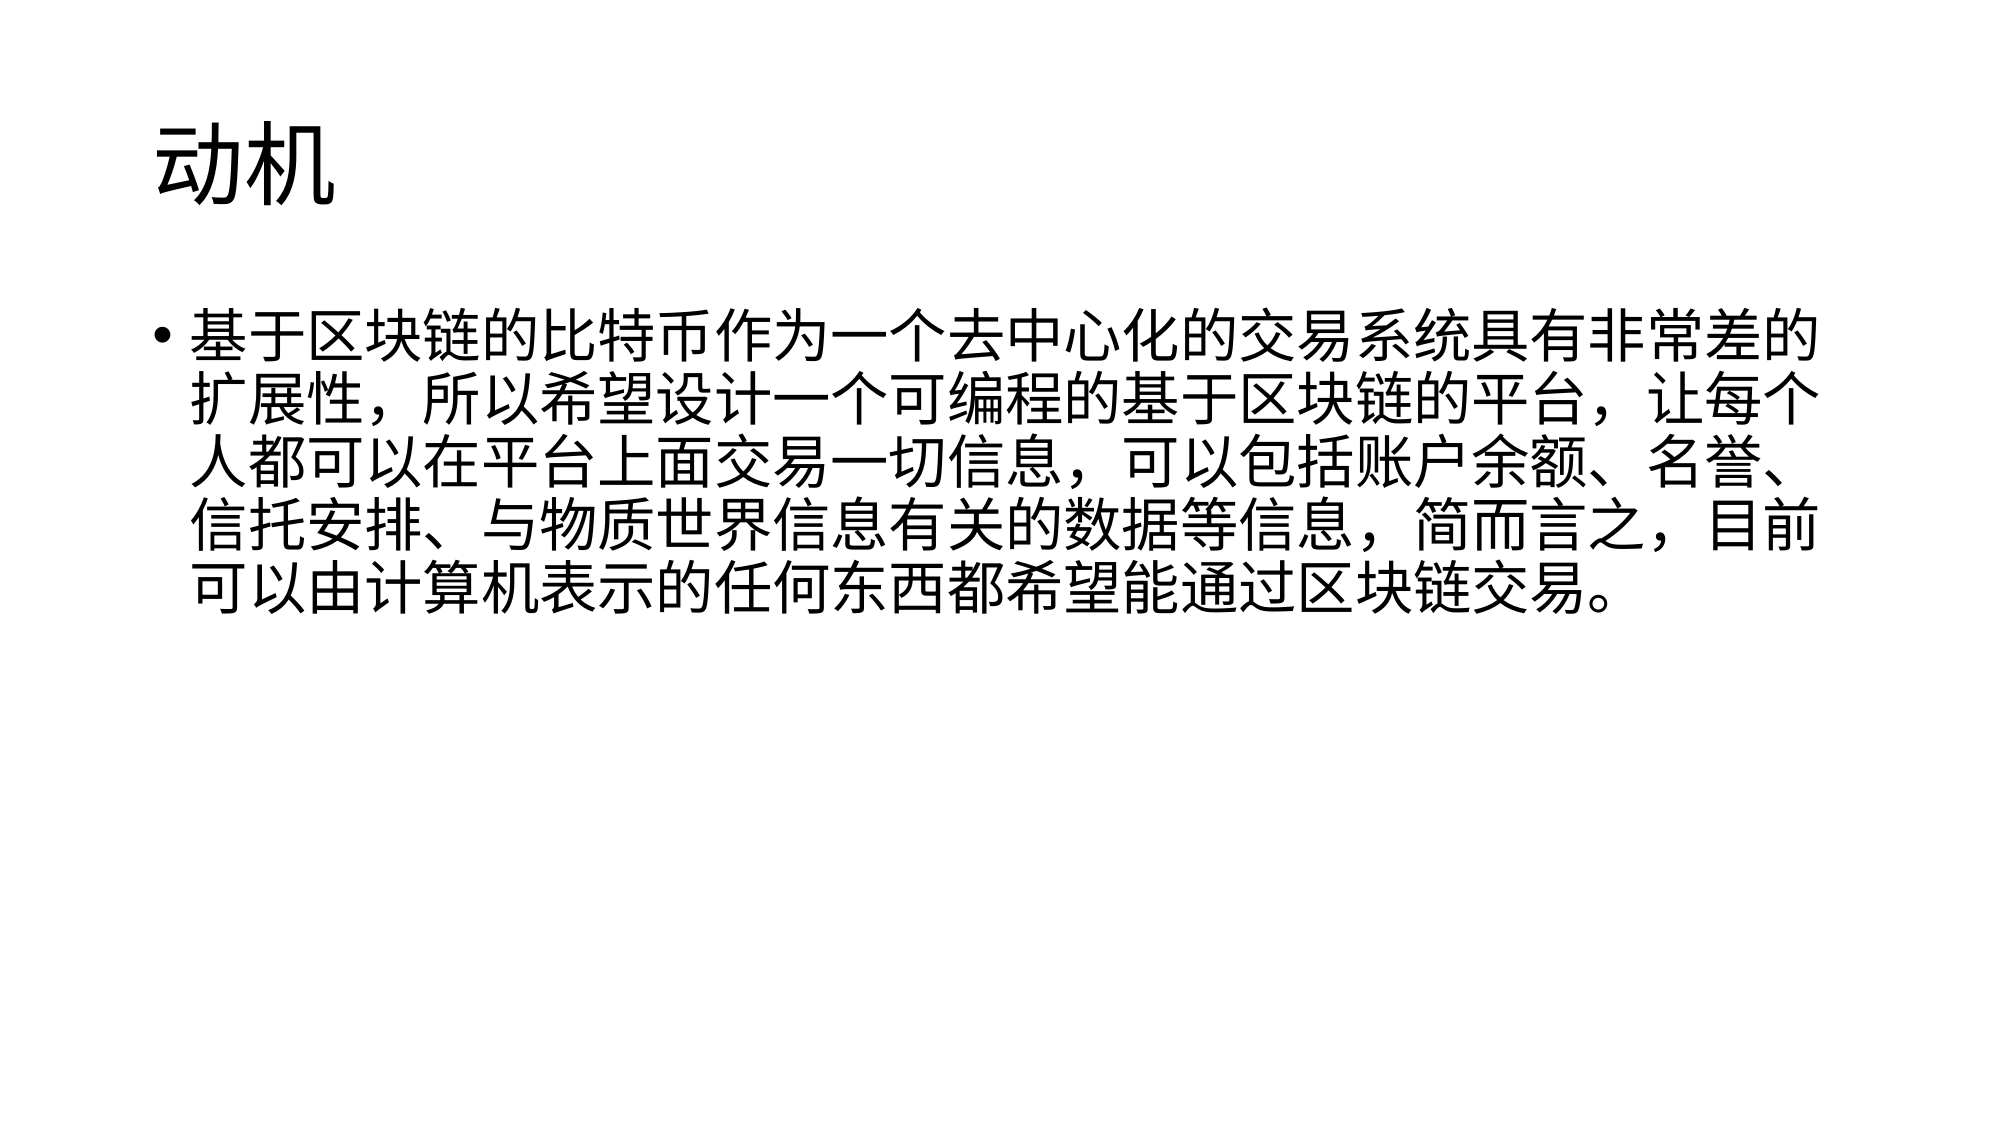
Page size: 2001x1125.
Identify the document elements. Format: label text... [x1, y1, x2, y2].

list 基于区块链的比特币作为一个去中心化的交易系统具有非常差的扩展性，所以希望设计一个可编程的基于区块链的平台，让每个人都可以在平台上面交易一切信息，可以包括账户余额、名誉、信托安排、与物质世界信息有关的数据等信息，简而言之，目前可以由计算机表示的任何东西都希望能通过区块链交易。 [137, 299, 1863, 1014]
title 动机 [137, 59, 1863, 278]
